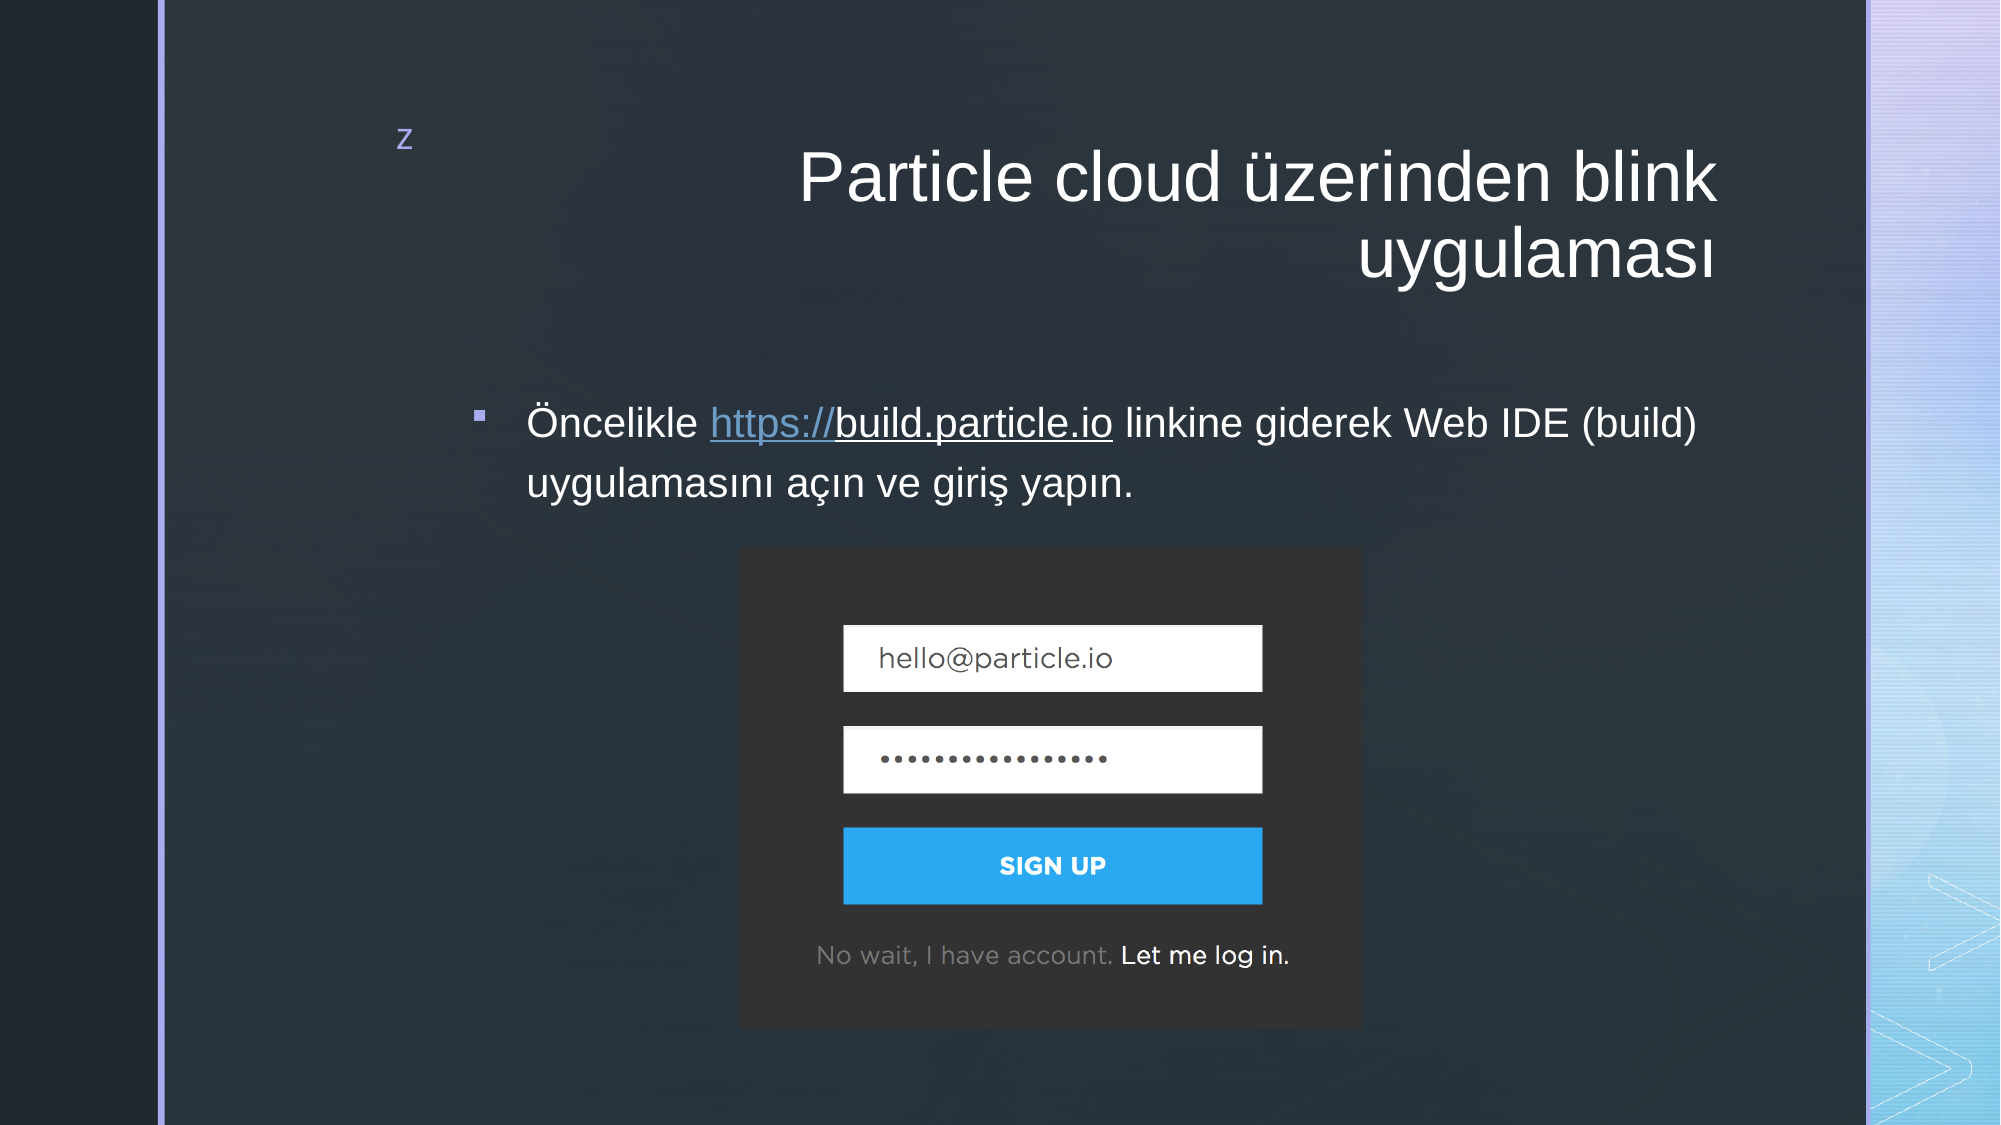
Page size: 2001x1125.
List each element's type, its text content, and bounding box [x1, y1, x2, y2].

picture [739, 548, 1363, 1029]
list Öncelikle https://build.particle.io linkine giderek Web IDE (build) uygulamasını açın ve giriş yapın. [454, 336, 1734, 639]
title Particle cloud üzerinden blink uygulaması [428, 132, 1734, 310]
picture [1871, 0, 2001, 1125]
